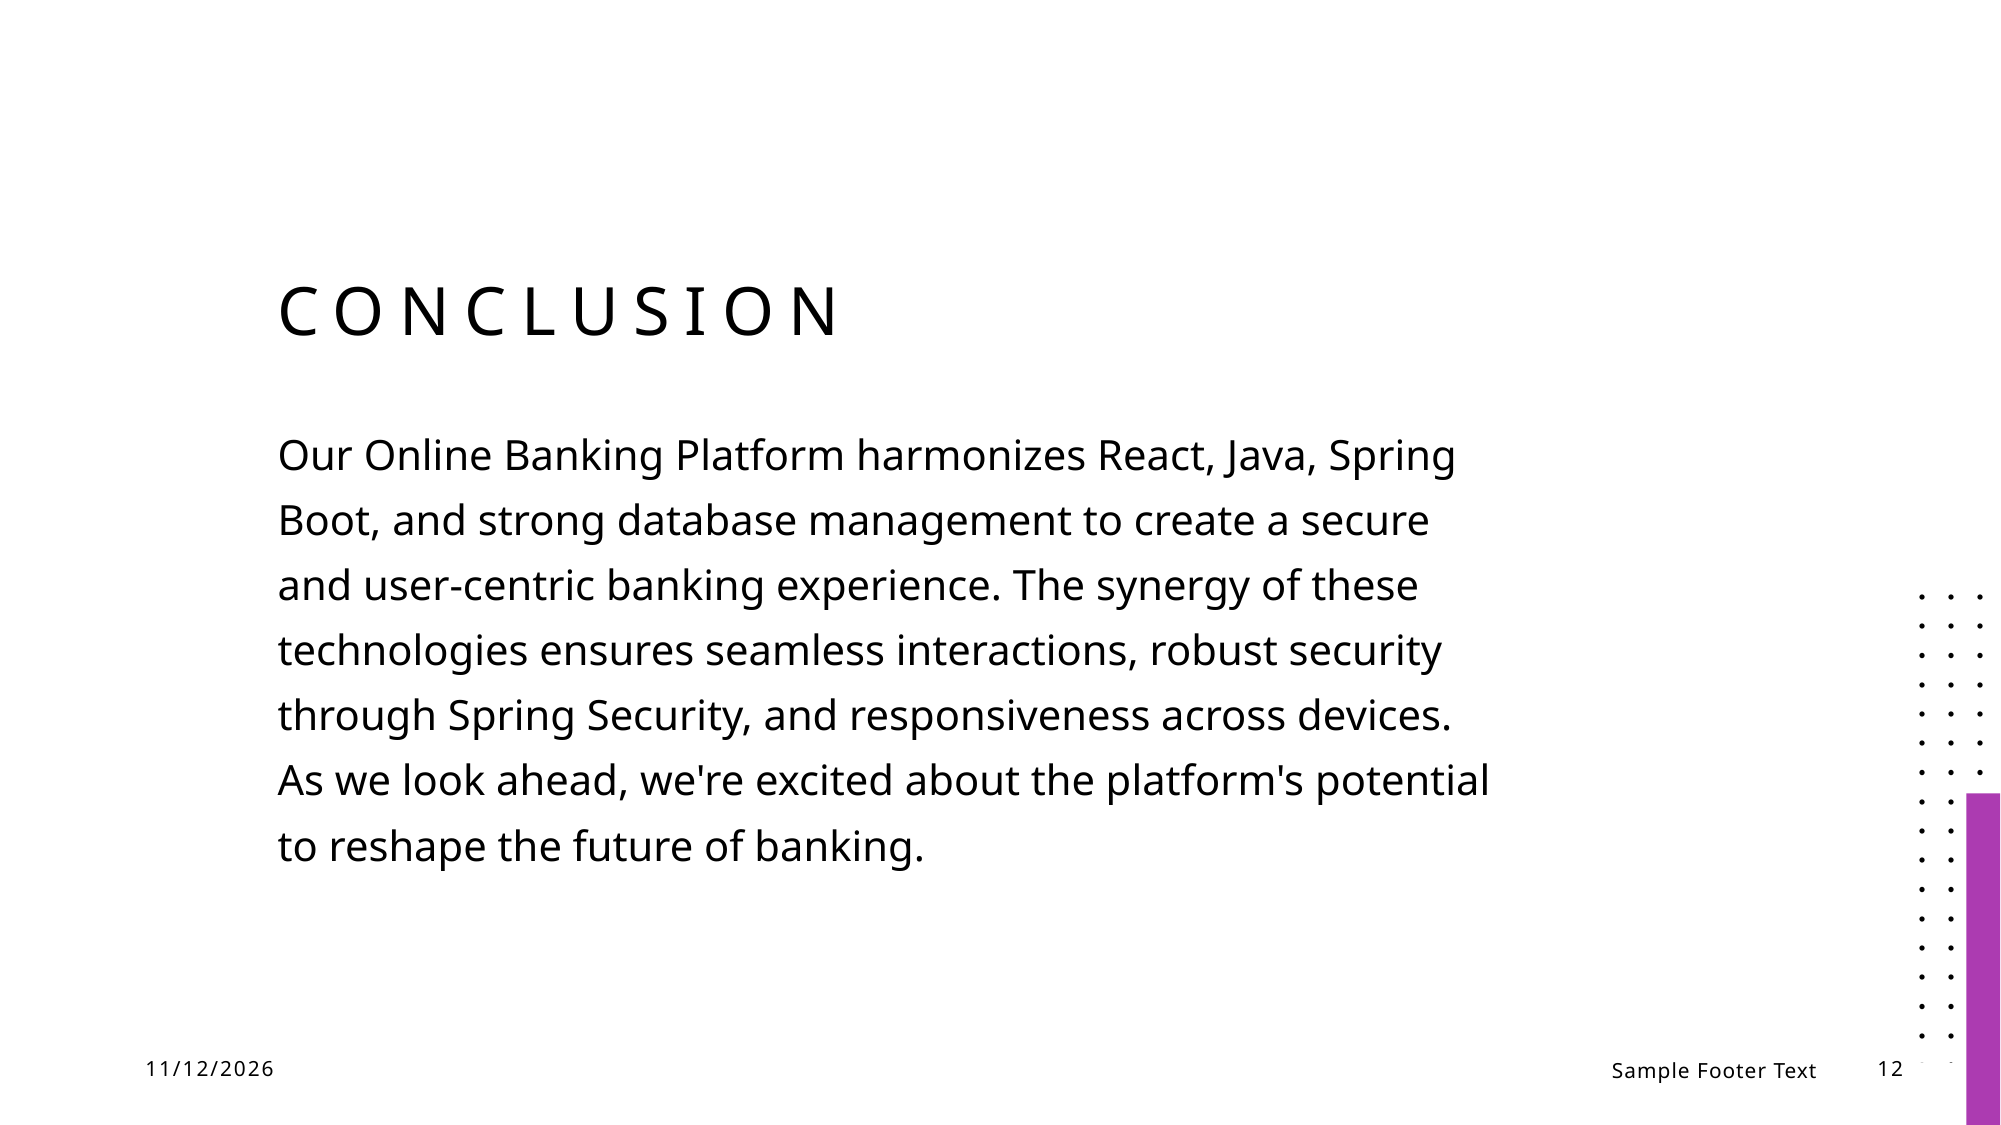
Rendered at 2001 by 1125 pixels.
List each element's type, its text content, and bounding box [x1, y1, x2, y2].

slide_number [130, 1040, 581, 1101]
title conclusion [262, 114, 1516, 356]
slide_number 12 [1831, 1040, 1919, 1101]
footer Sample Footer Text [1262, 1040, 1831, 1101]
list Our Online Banking Platform harmonizes React, Java, Spring Boot, and strong database management to create a secure and user-centric banking experience. The synergy of these technologies ensures seamless interactions, robust security through Spring Security, and responsiveness across devices. As we look ahead, we're excited about the platform's potential to reshape the future of banking. [262, 406, 1516, 1000]
picture [1907, 582, 1994, 1064]
